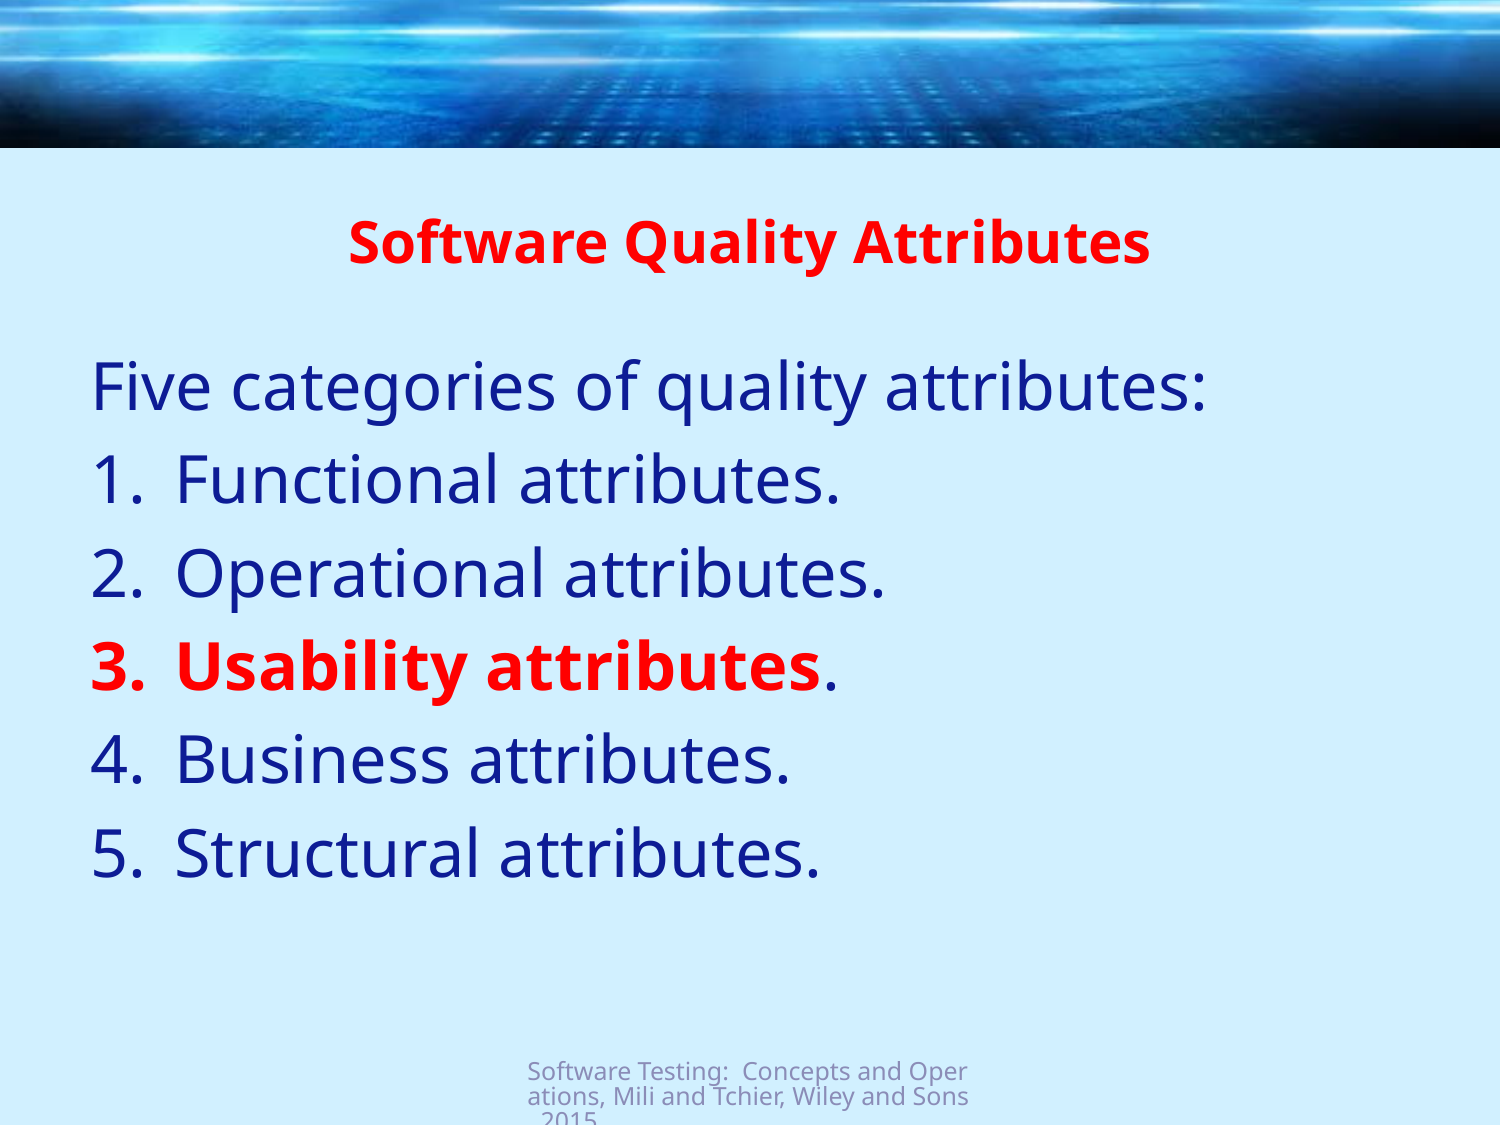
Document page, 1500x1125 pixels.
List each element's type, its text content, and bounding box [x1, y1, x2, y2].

list Five categories of quality attributes: Functional attributes. Operational attributes. Usability attributes. Business attributes. Structural attributes. [75, 336, 1425, 1005]
title Software Quality Attributes [75, 185, 1425, 295]
picture [0, 0, 1500, 148]
footer Software Testing: Concepts and Operations, Mili and Tchier, Wiley and Sons, 2015 [512, 1042, 988, 1103]
